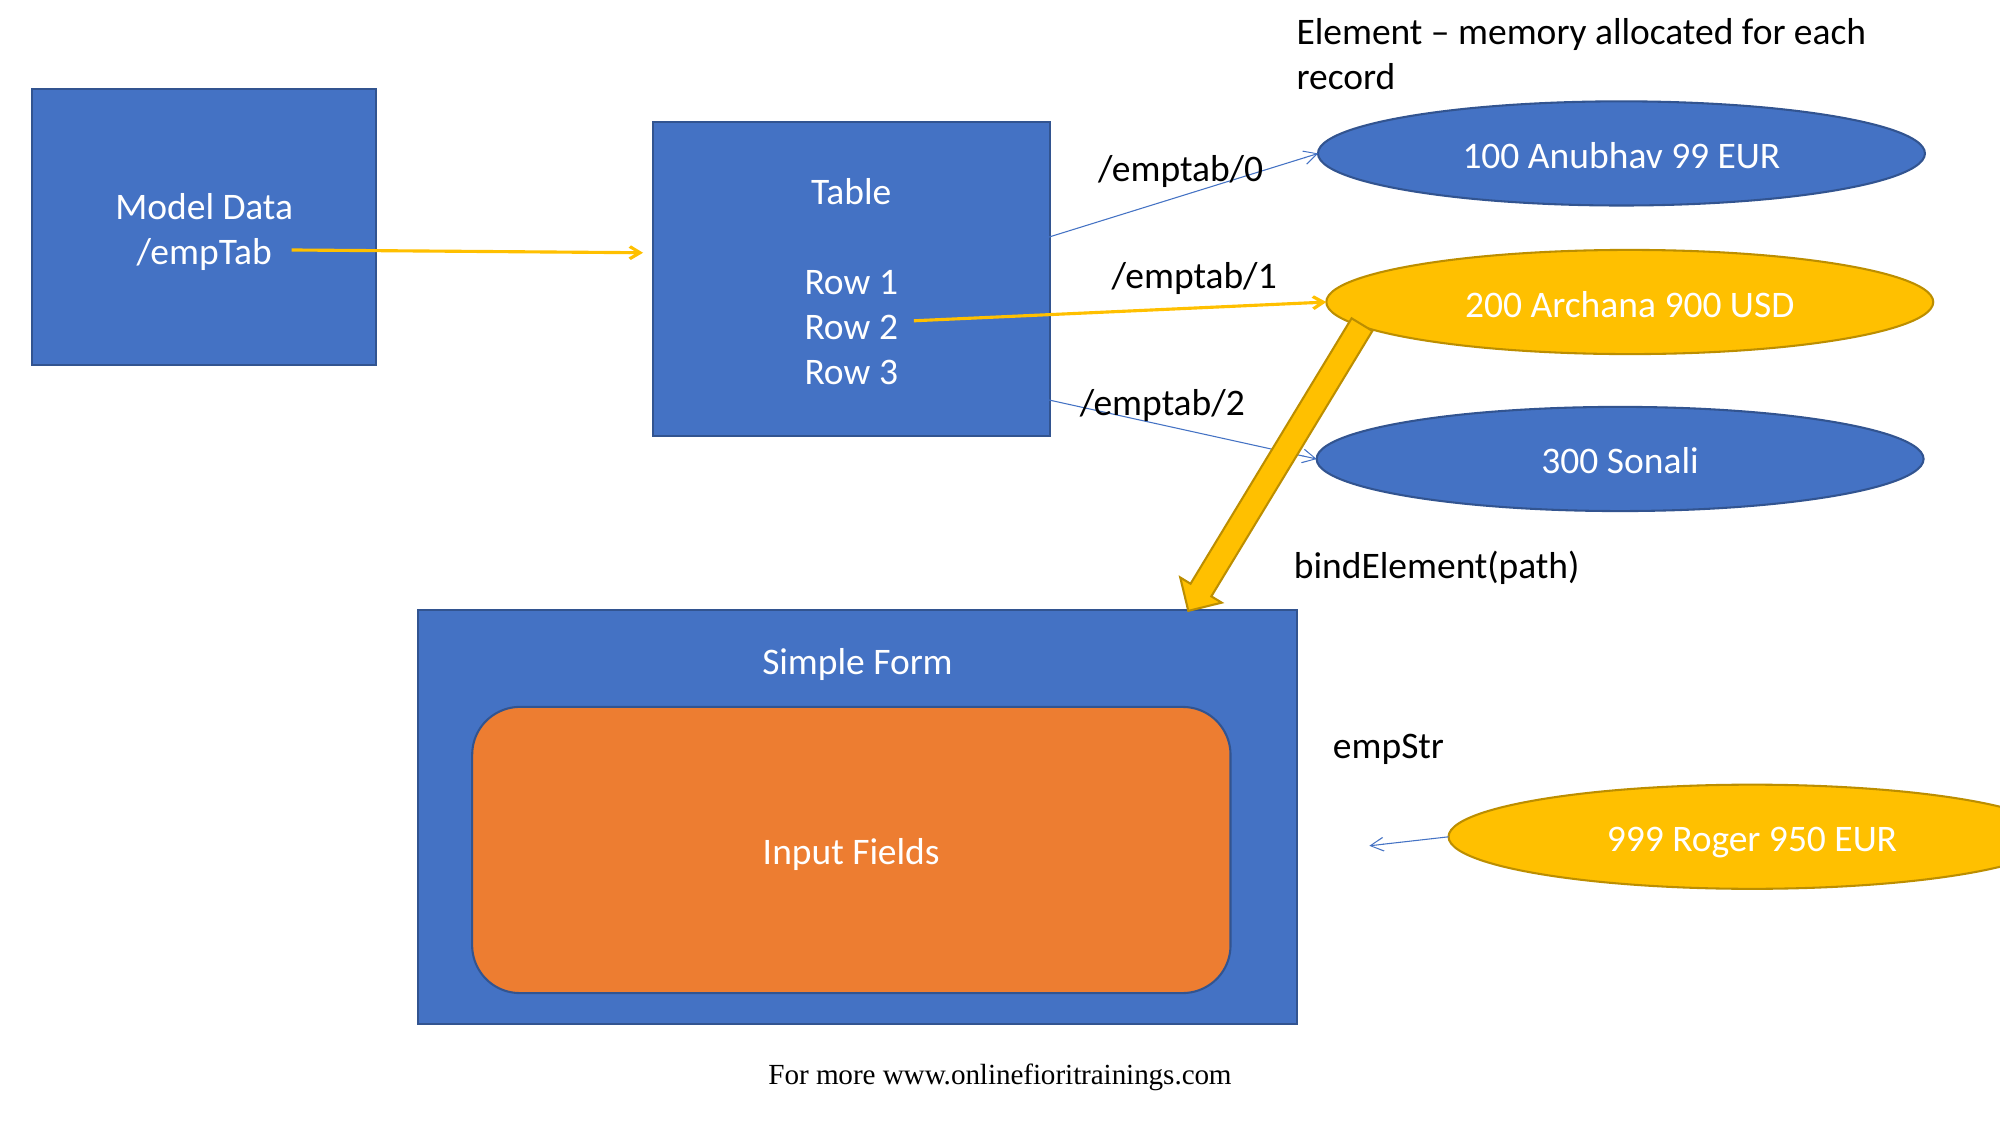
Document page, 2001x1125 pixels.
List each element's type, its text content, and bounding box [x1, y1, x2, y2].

text_box Input Fields [471, 705, 1232, 995]
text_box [913, 302, 1327, 321]
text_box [918, 153, 1319, 278]
text_box 100 Anubhav 99 EUR [1333, 105, 1927, 207]
text_box [1178, 459, 1296, 613]
text_box empStr [1318, 713, 1580, 774]
footer For more www.onlinefioritrainings.com [662, 1042, 1338, 1103]
text_box 300 Sonali [1315, 405, 1925, 513]
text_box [291, 249, 643, 253]
text_box [1317, 316, 1374, 425]
text_box /emptab/1 [1096, 278, 1292, 302]
text_box /emptab/0 [1083, 136, 1341, 196]
text_box 200 Archana 900 USD [1325, 248, 1935, 356]
text_box bindElement(path) [1279, 533, 1816, 593]
text_box 999 Roger 950 EUR [1447, 783, 2000, 890]
text_box Table Row 1 Row 2 Row 3 [652, 121, 1051, 437]
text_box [1369, 836, 1449, 846]
text_box Model Data /empTab [31, 88, 377, 366]
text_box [904, 367, 1317, 459]
text_box Simple Form [417, 609, 1298, 1025]
text_box Element – memory allocated for each record [1281, 0, 1949, 105]
